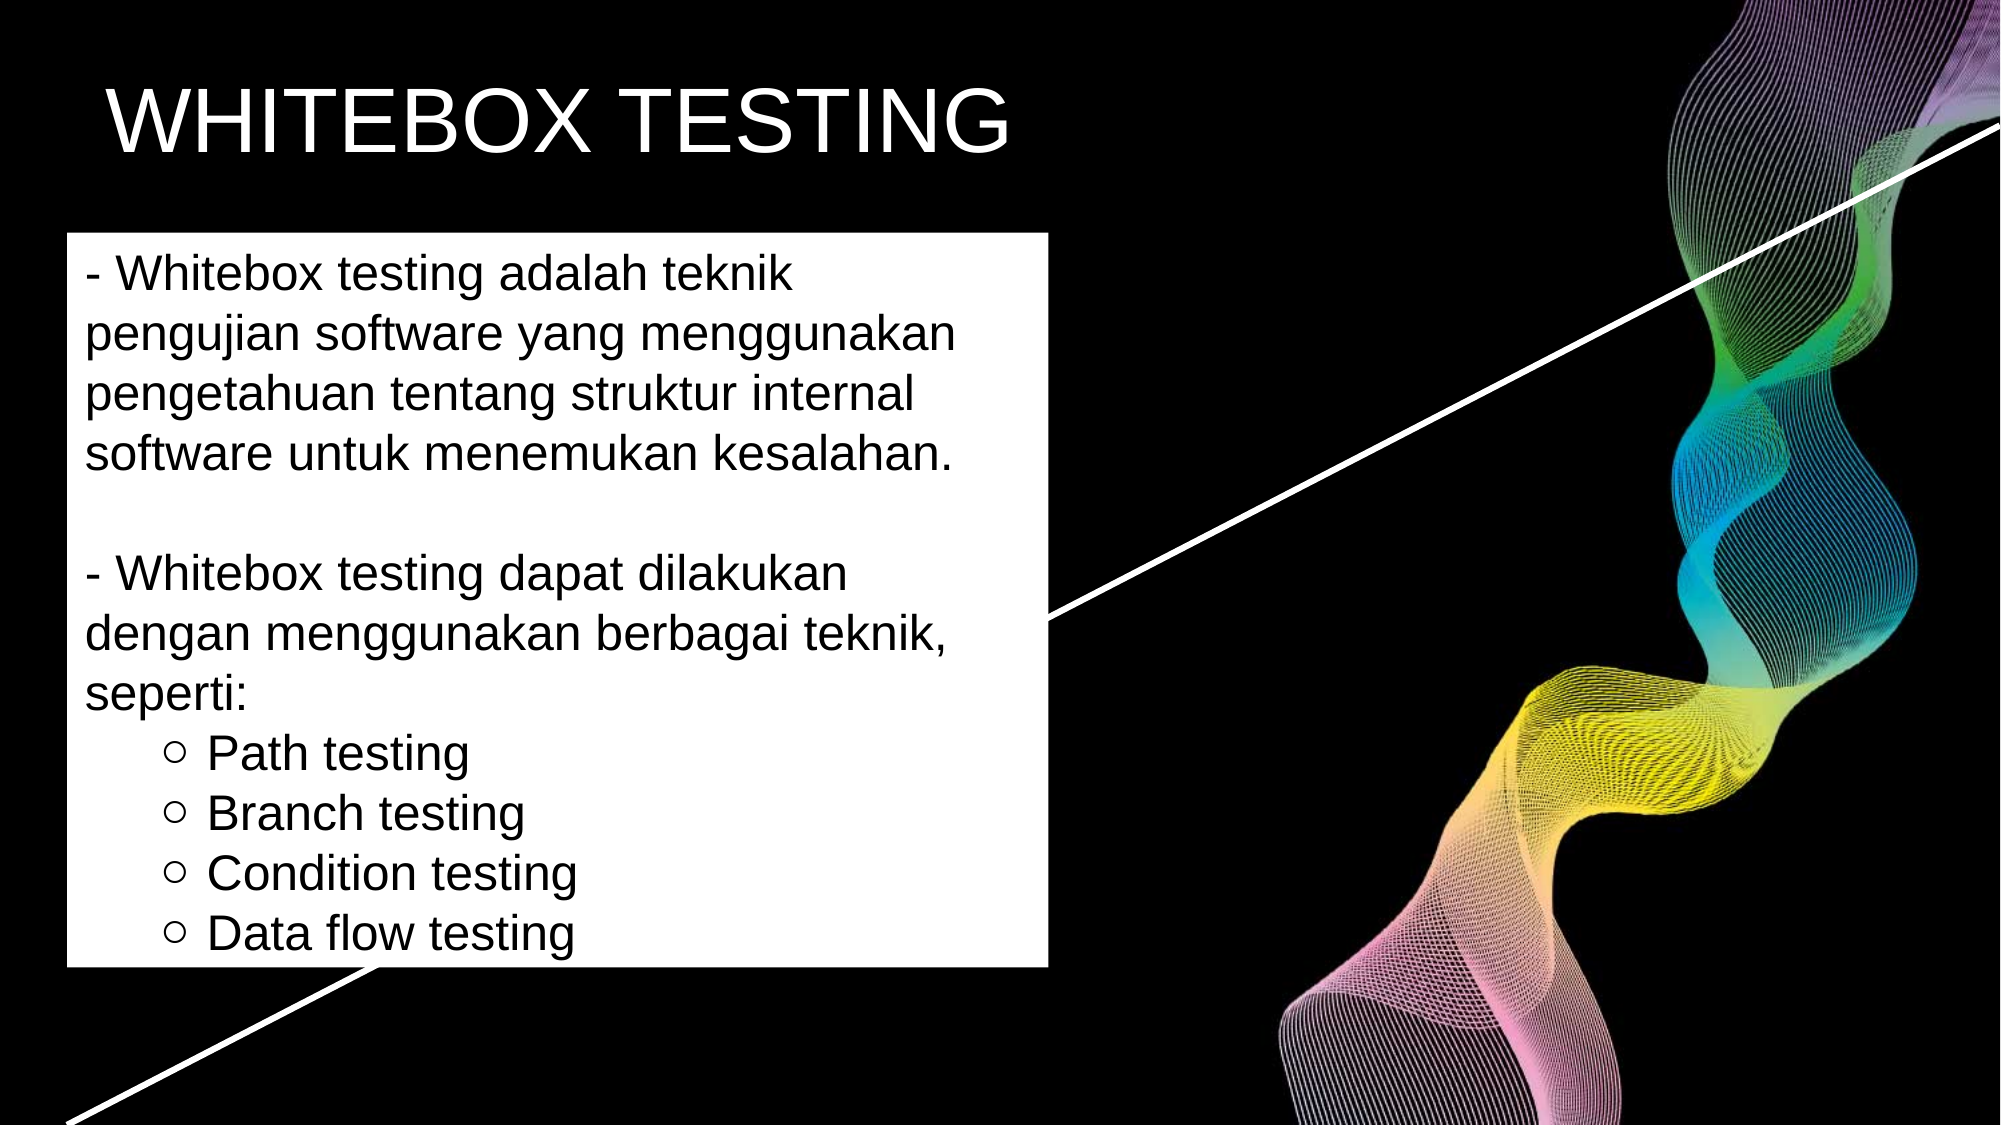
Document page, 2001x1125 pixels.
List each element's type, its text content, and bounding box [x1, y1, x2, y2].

text_box WHITEBOX TESTING [90, 53, 1253, 125]
picture [0, 0, 2001, 1125]
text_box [66, 125, 2000, 1125]
